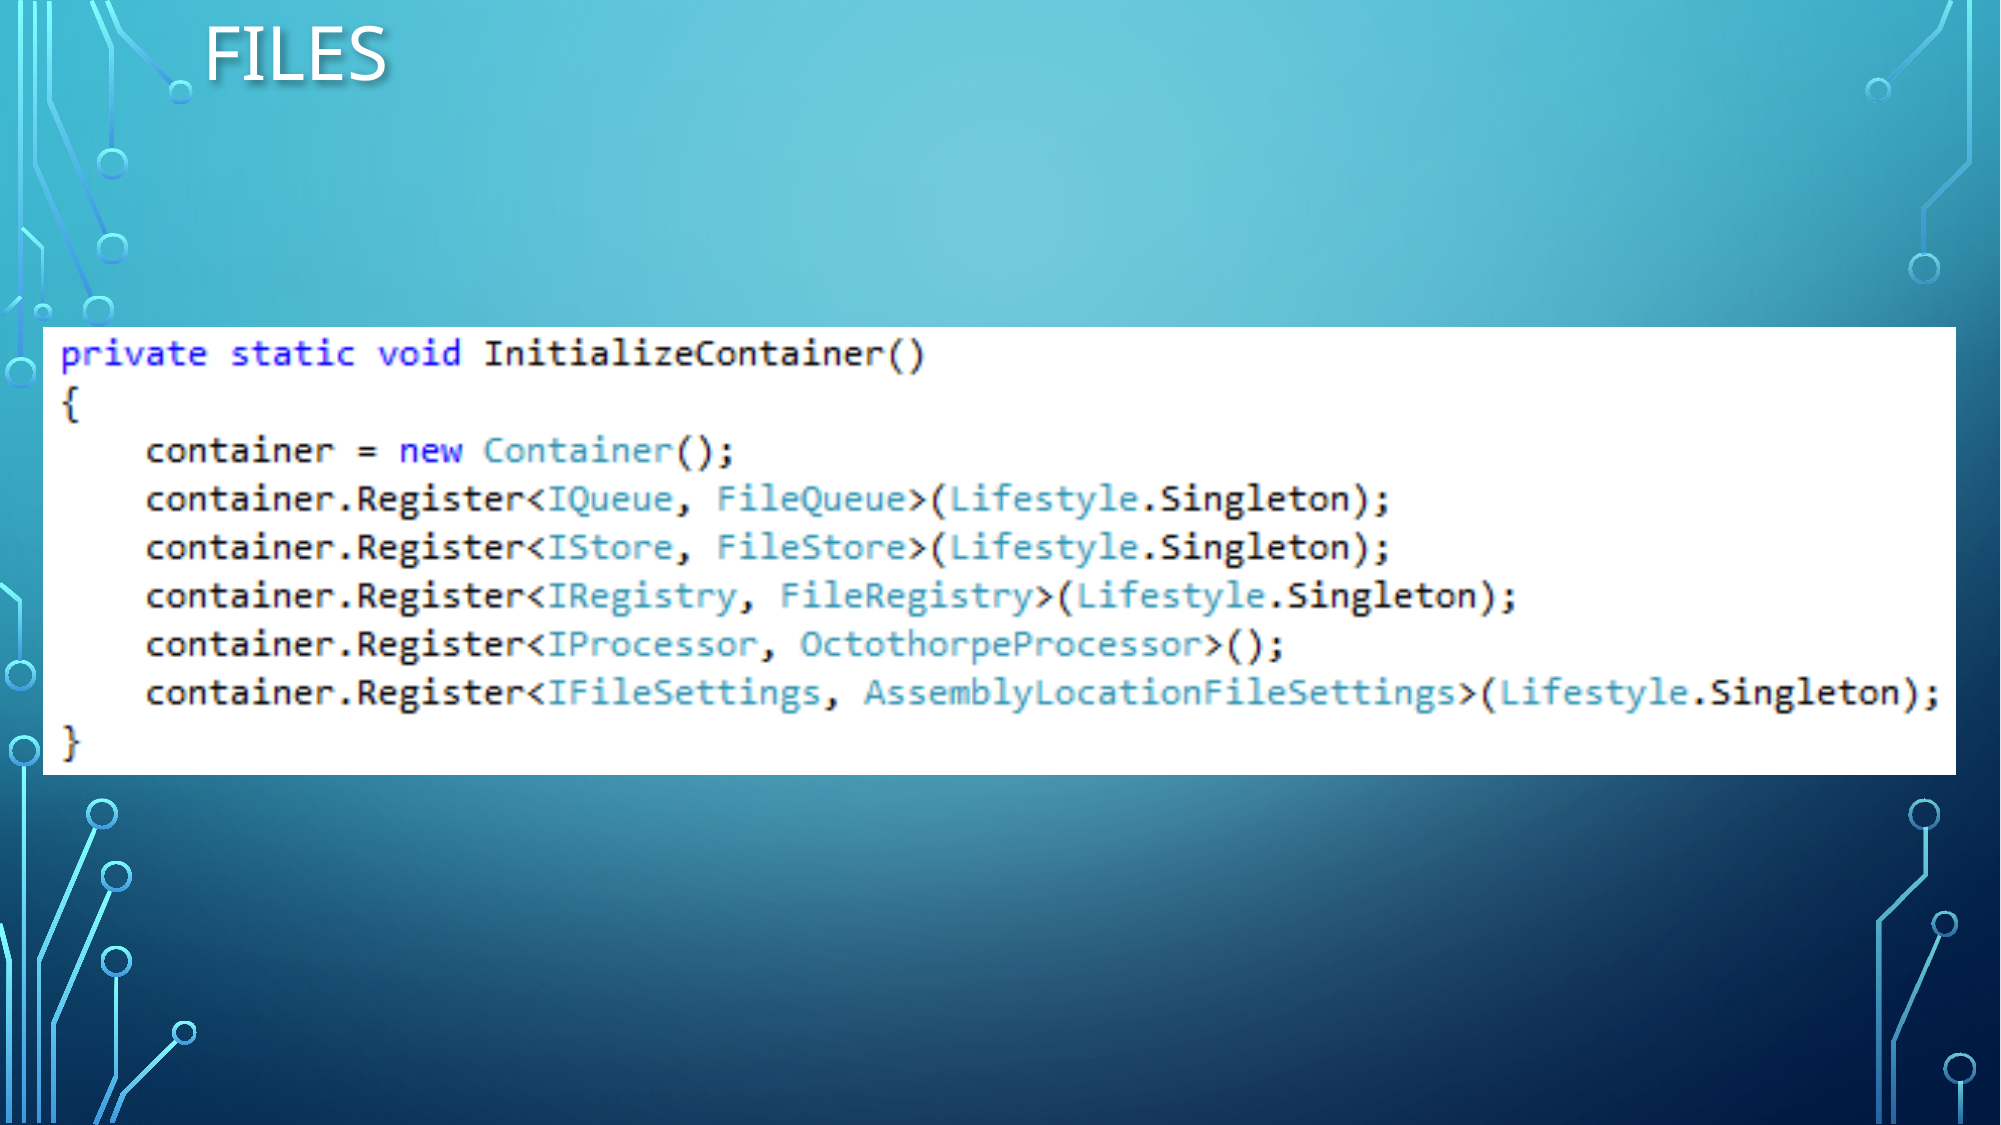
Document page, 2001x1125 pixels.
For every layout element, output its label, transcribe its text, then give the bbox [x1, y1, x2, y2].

title Files [187, 0, 1813, 112]
picture [43, 327, 1956, 776]
